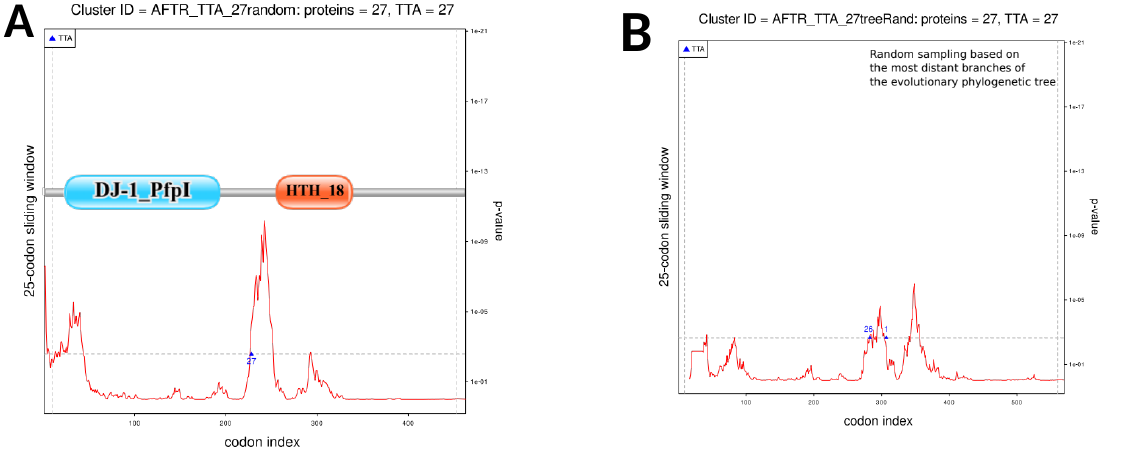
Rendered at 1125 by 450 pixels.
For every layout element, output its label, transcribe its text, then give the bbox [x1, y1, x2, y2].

picture [652, 0, 1103, 450]
text_box A [0, 0, 20, 56]
text_box B [605, 0, 650, 71]
picture [22, 0, 503, 450]
